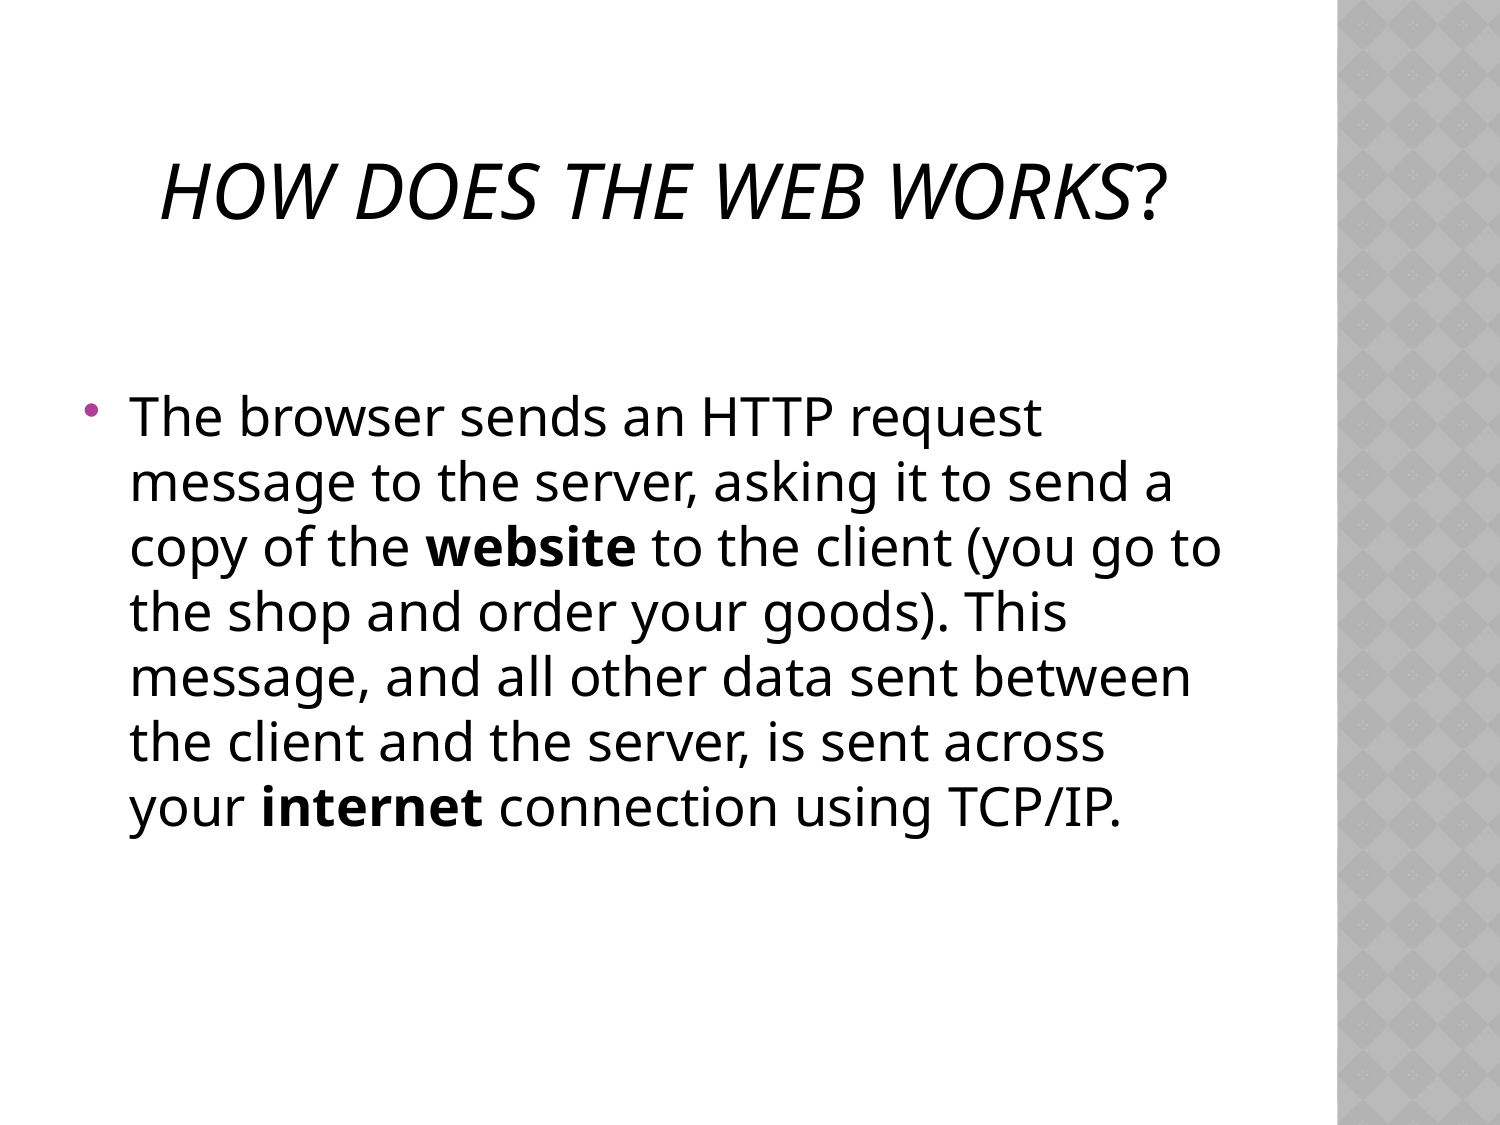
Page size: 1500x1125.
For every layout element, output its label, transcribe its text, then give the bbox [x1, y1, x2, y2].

title How does the web works? [70, 140, 1258, 329]
list The browser sends an HTTP request message to the server, asking it to send a copy of the website to the client (you go to the shop and order your goods). This message, and all other data sent between the client and the server, is sent across your internet connection using TCP/IP. [70, 375, 1258, 1125]
